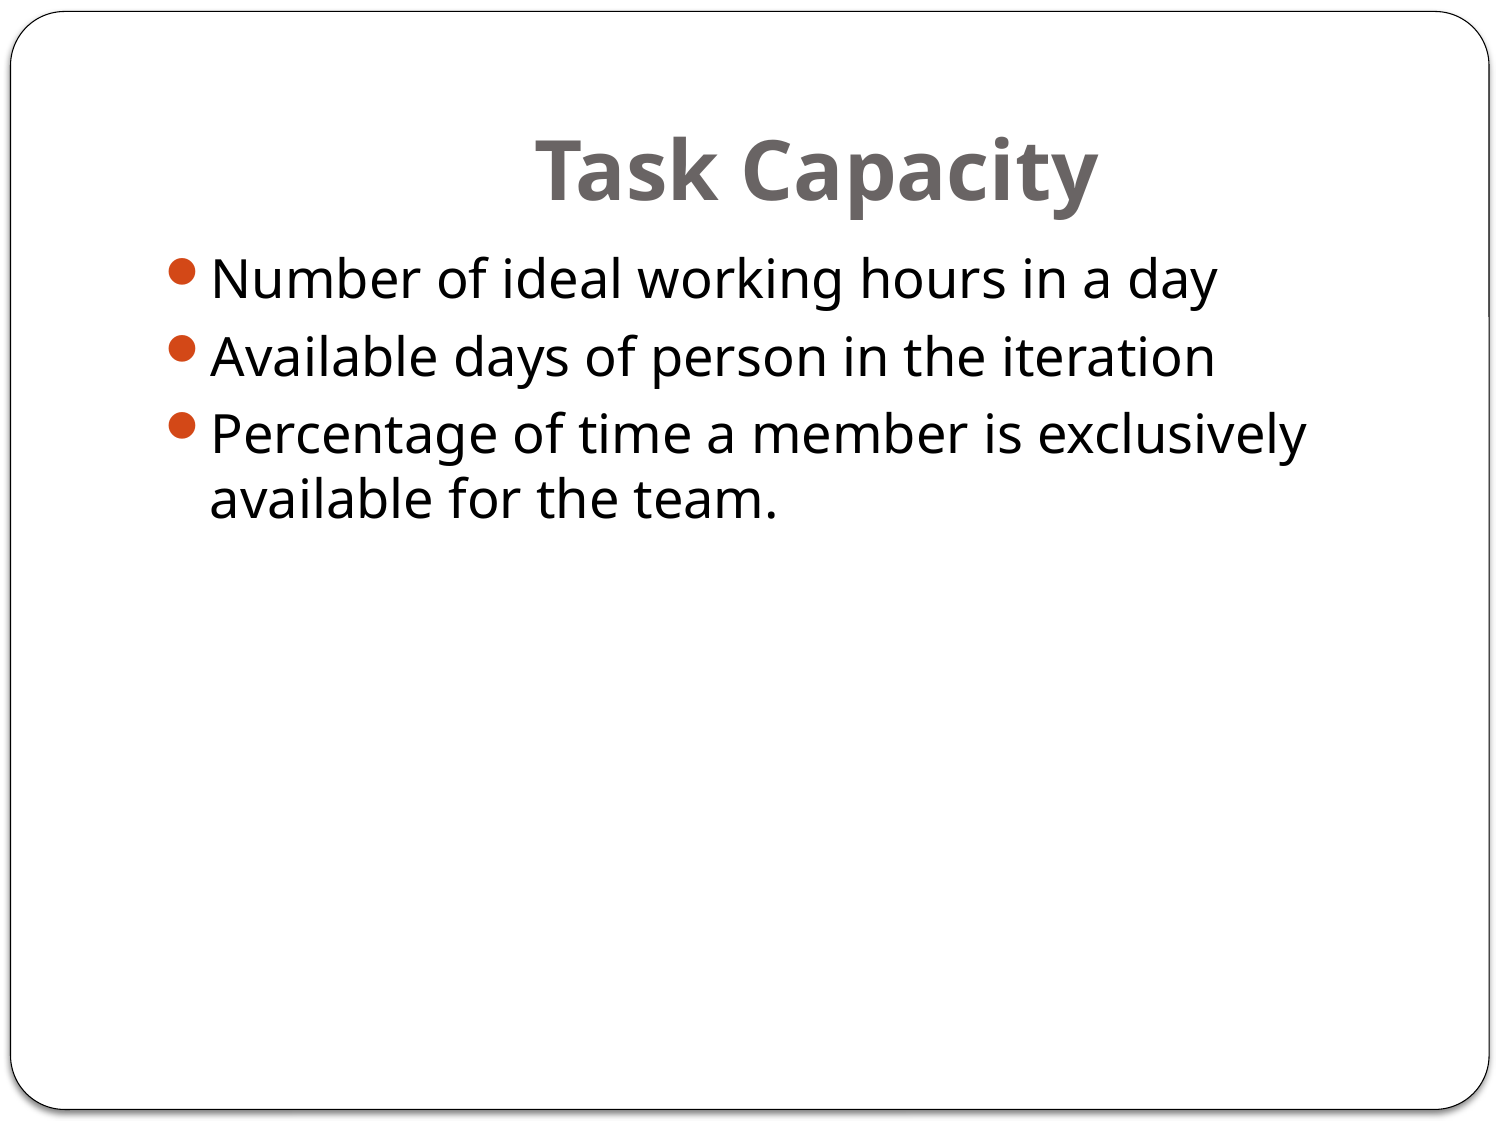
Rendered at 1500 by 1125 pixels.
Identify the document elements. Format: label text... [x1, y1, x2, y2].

title Task Capacity [150, 45, 1425, 233]
list Number of ideal working hours in a day Available days of person in the iteration Percentage of time a member is exclusively available for the team. [150, 237, 1425, 988]
